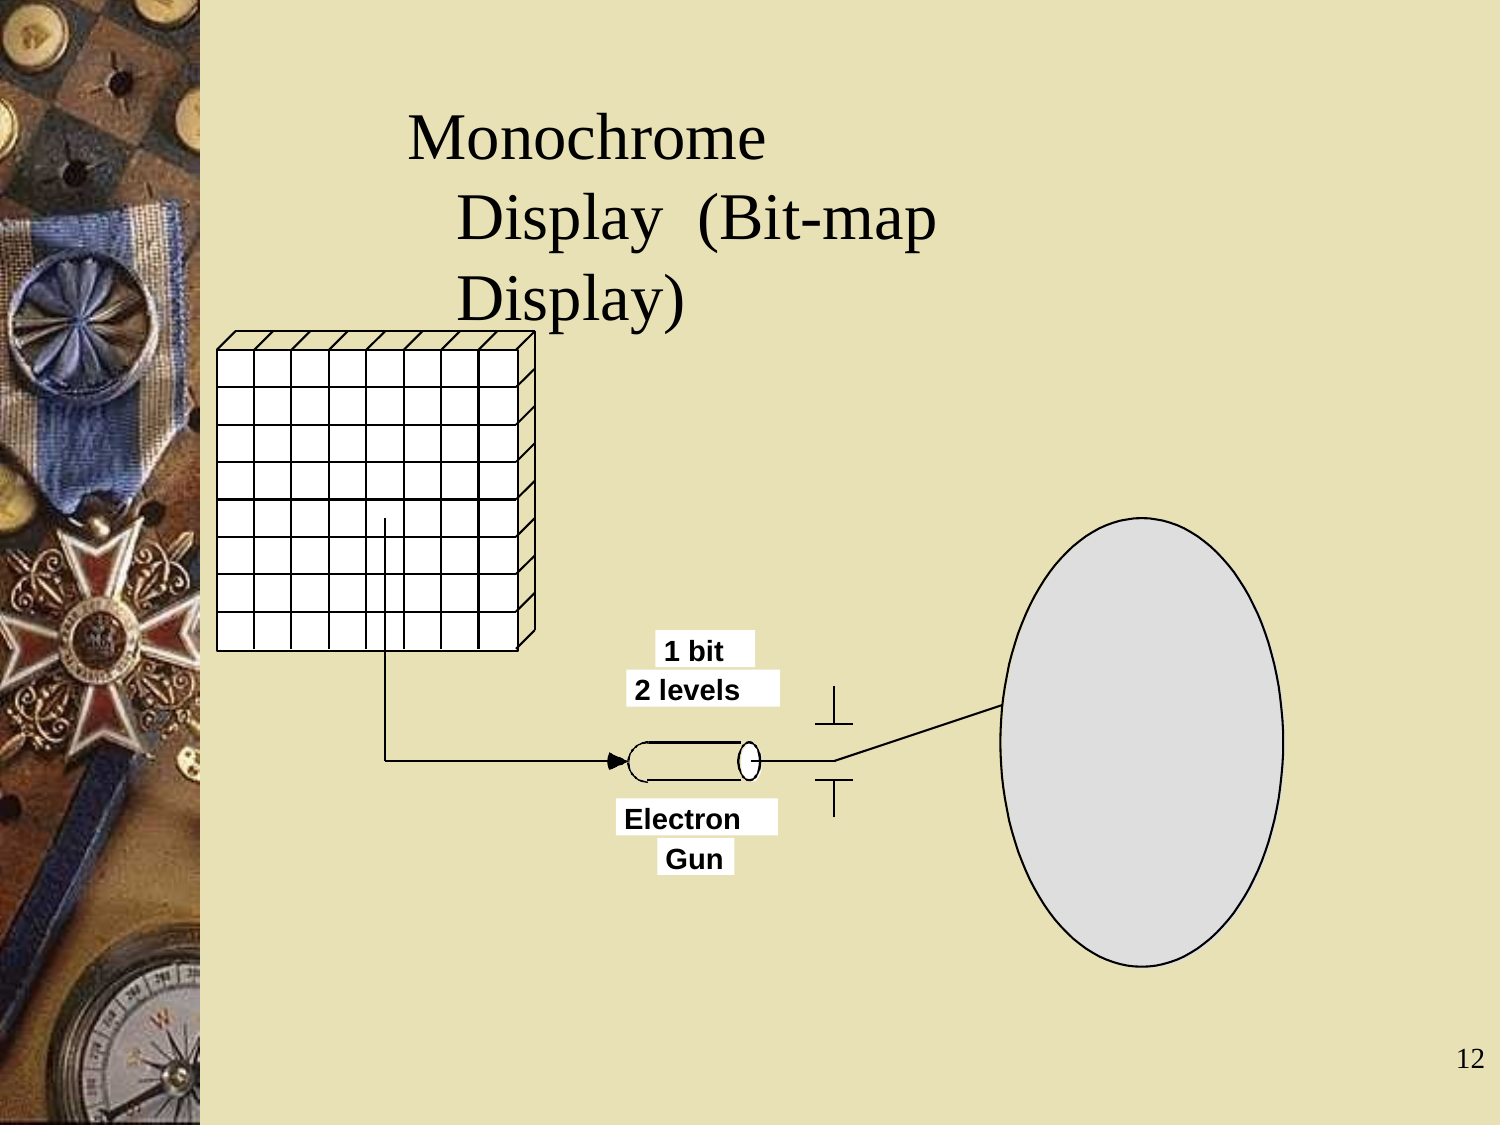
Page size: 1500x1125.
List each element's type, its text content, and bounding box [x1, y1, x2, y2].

picture [0, 0, 200, 1125]
title Monochrome Display (Bit-map Display) [405, 77, 994, 329]
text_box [216, 330, 1286, 969]
slide_number ‹#› [1449, 1033, 1492, 1125]
